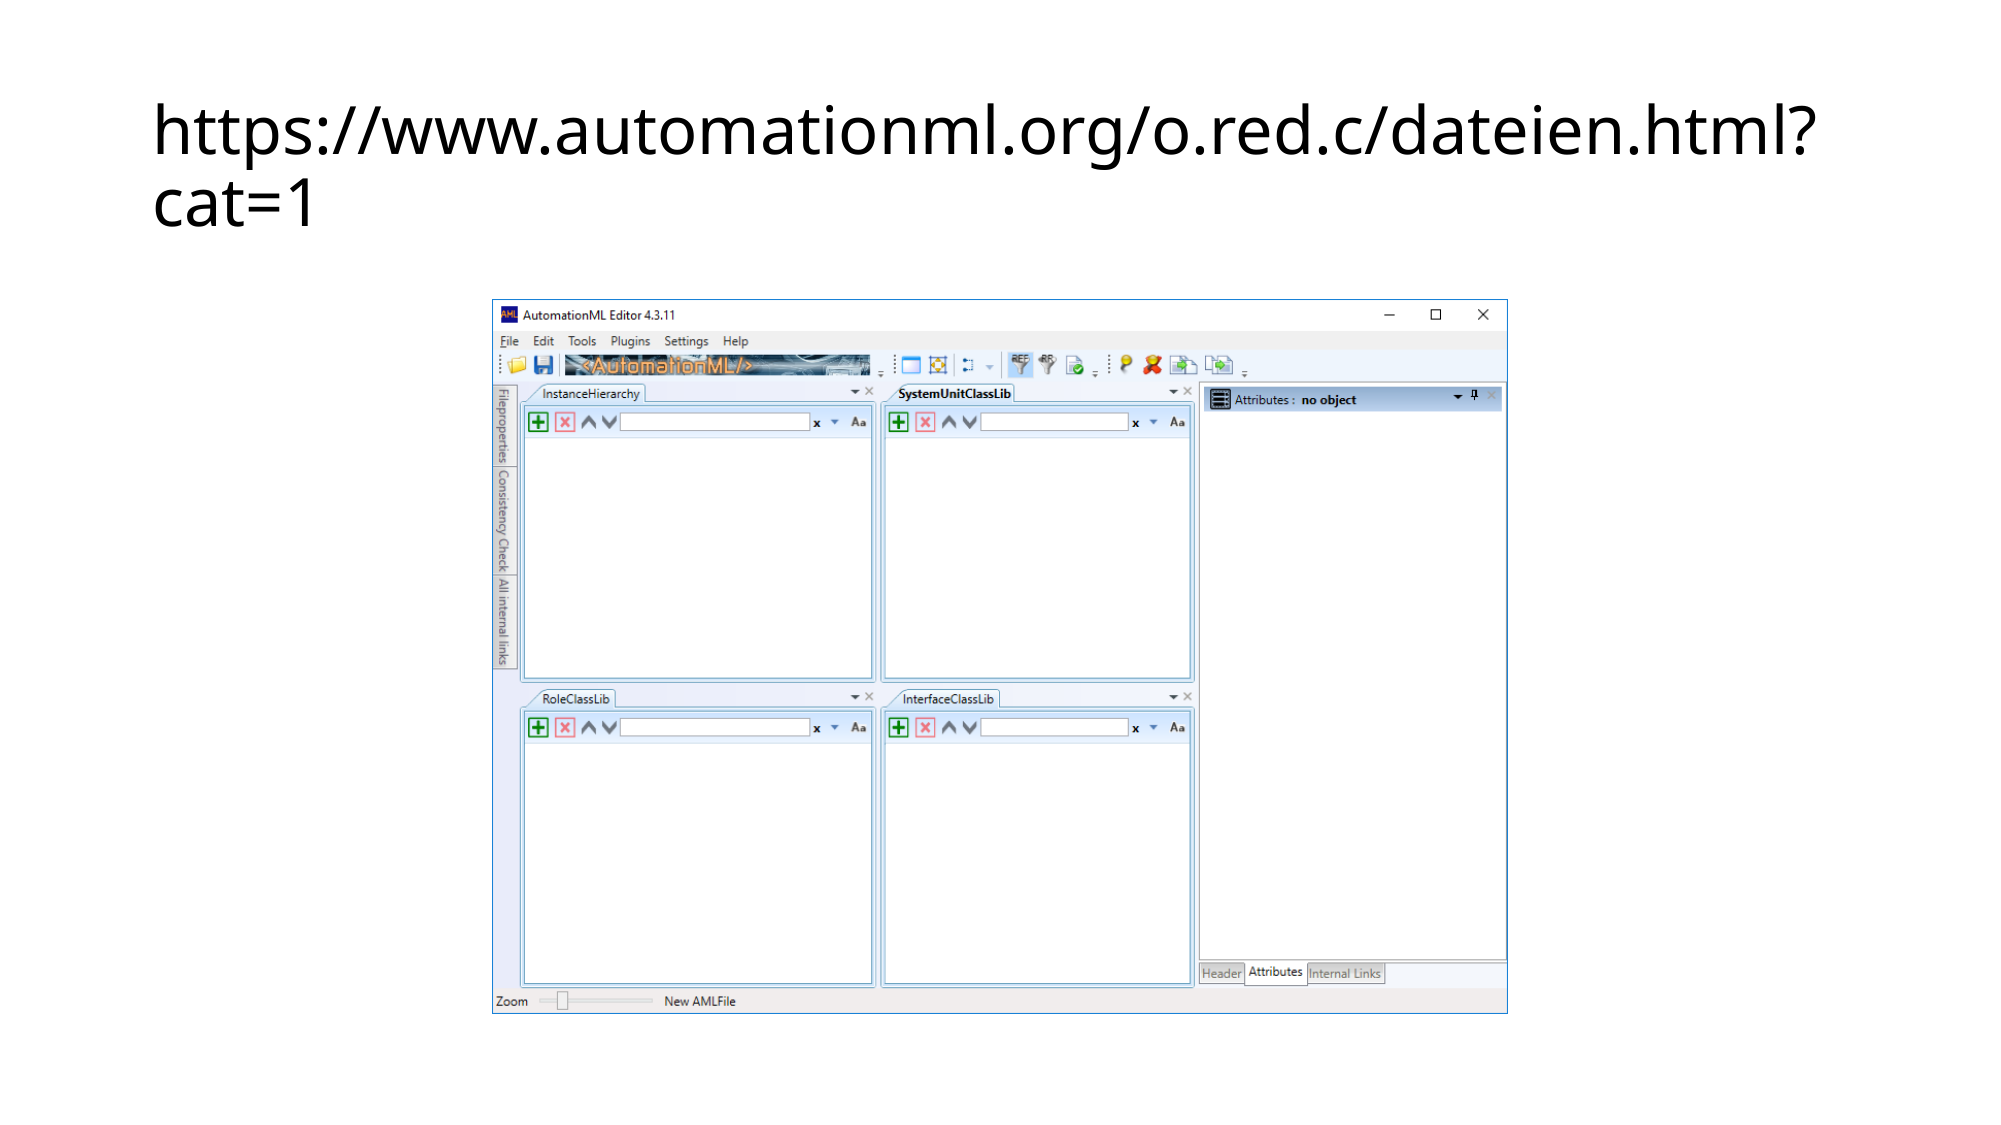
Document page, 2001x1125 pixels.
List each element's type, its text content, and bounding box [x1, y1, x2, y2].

title https://www.automationml.org/o.red.c/dateien.html?cat=1 [137, 59, 1863, 278]
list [492, 299, 1508, 1014]
